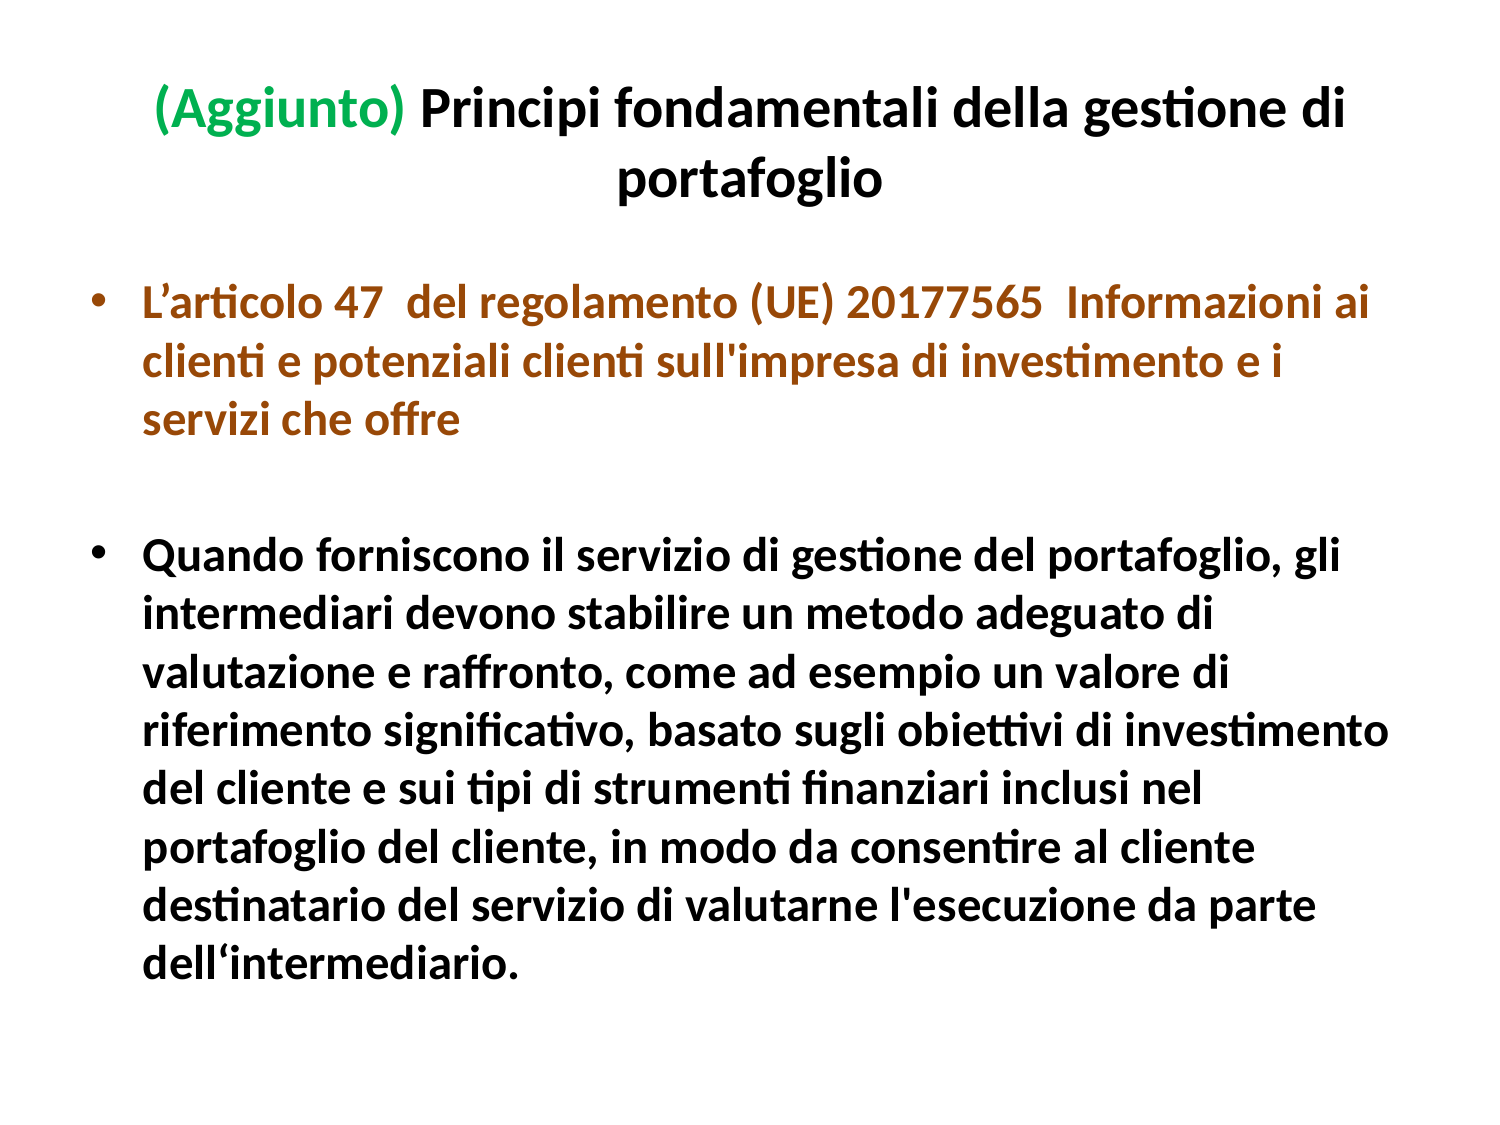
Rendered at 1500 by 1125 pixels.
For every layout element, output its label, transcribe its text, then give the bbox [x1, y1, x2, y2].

list L’articolo 47 del regolamento (UE) 20177565 Informazioni ai clienti e potenziali clienti sull'impresa di investimento e i servizi che offre Quando forniscono il servizio di gestione del portafoglio, gli intermediari devono stabilire un metodo adeguato di valutazione e raffronto, come ad esempio un valore di riferimento significativo, basato sugli obiettivi di investimento del cliente e sui tipi di strumenti finanziari inclusi nel portafoglio del cliente, in modo da consentire al cliente destinatario del servizio di valutarne l'esecuzione da parte dell‘intermediario. [75, 262, 1425, 1005]
title (Aggiunto) Principi fondamentali della gestione di portafoglio [75, 45, 1425, 233]
